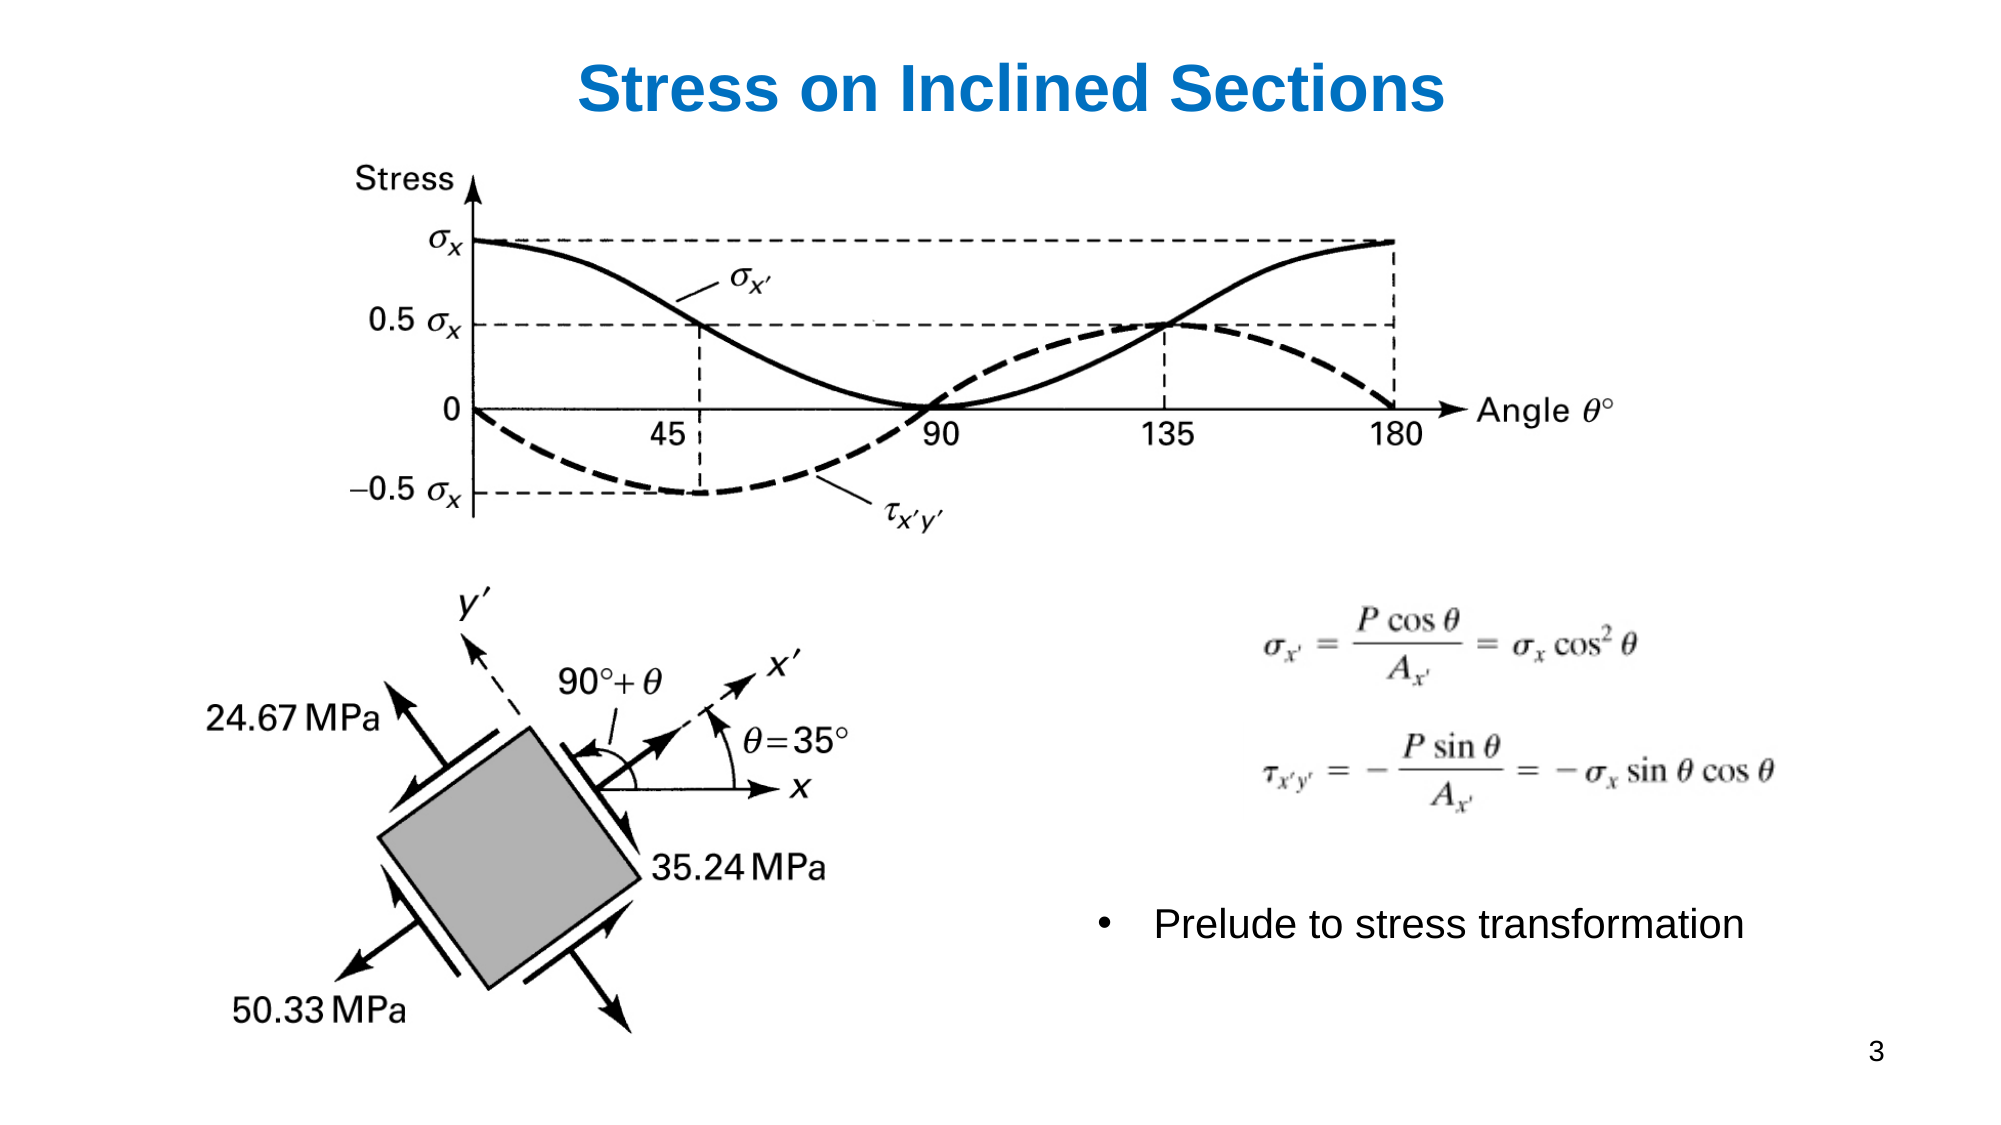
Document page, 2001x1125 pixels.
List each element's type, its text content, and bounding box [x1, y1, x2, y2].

text_box Prelude to stress transformation [1082, 889, 1785, 955]
slide_number 3 [1433, 1024, 1901, 1103]
picture [1242, 722, 1788, 821]
text_box Stress on Inclined Sections [374, 37, 1650, 131]
picture [149, 132, 1721, 1073]
picture [1242, 602, 1652, 701]
